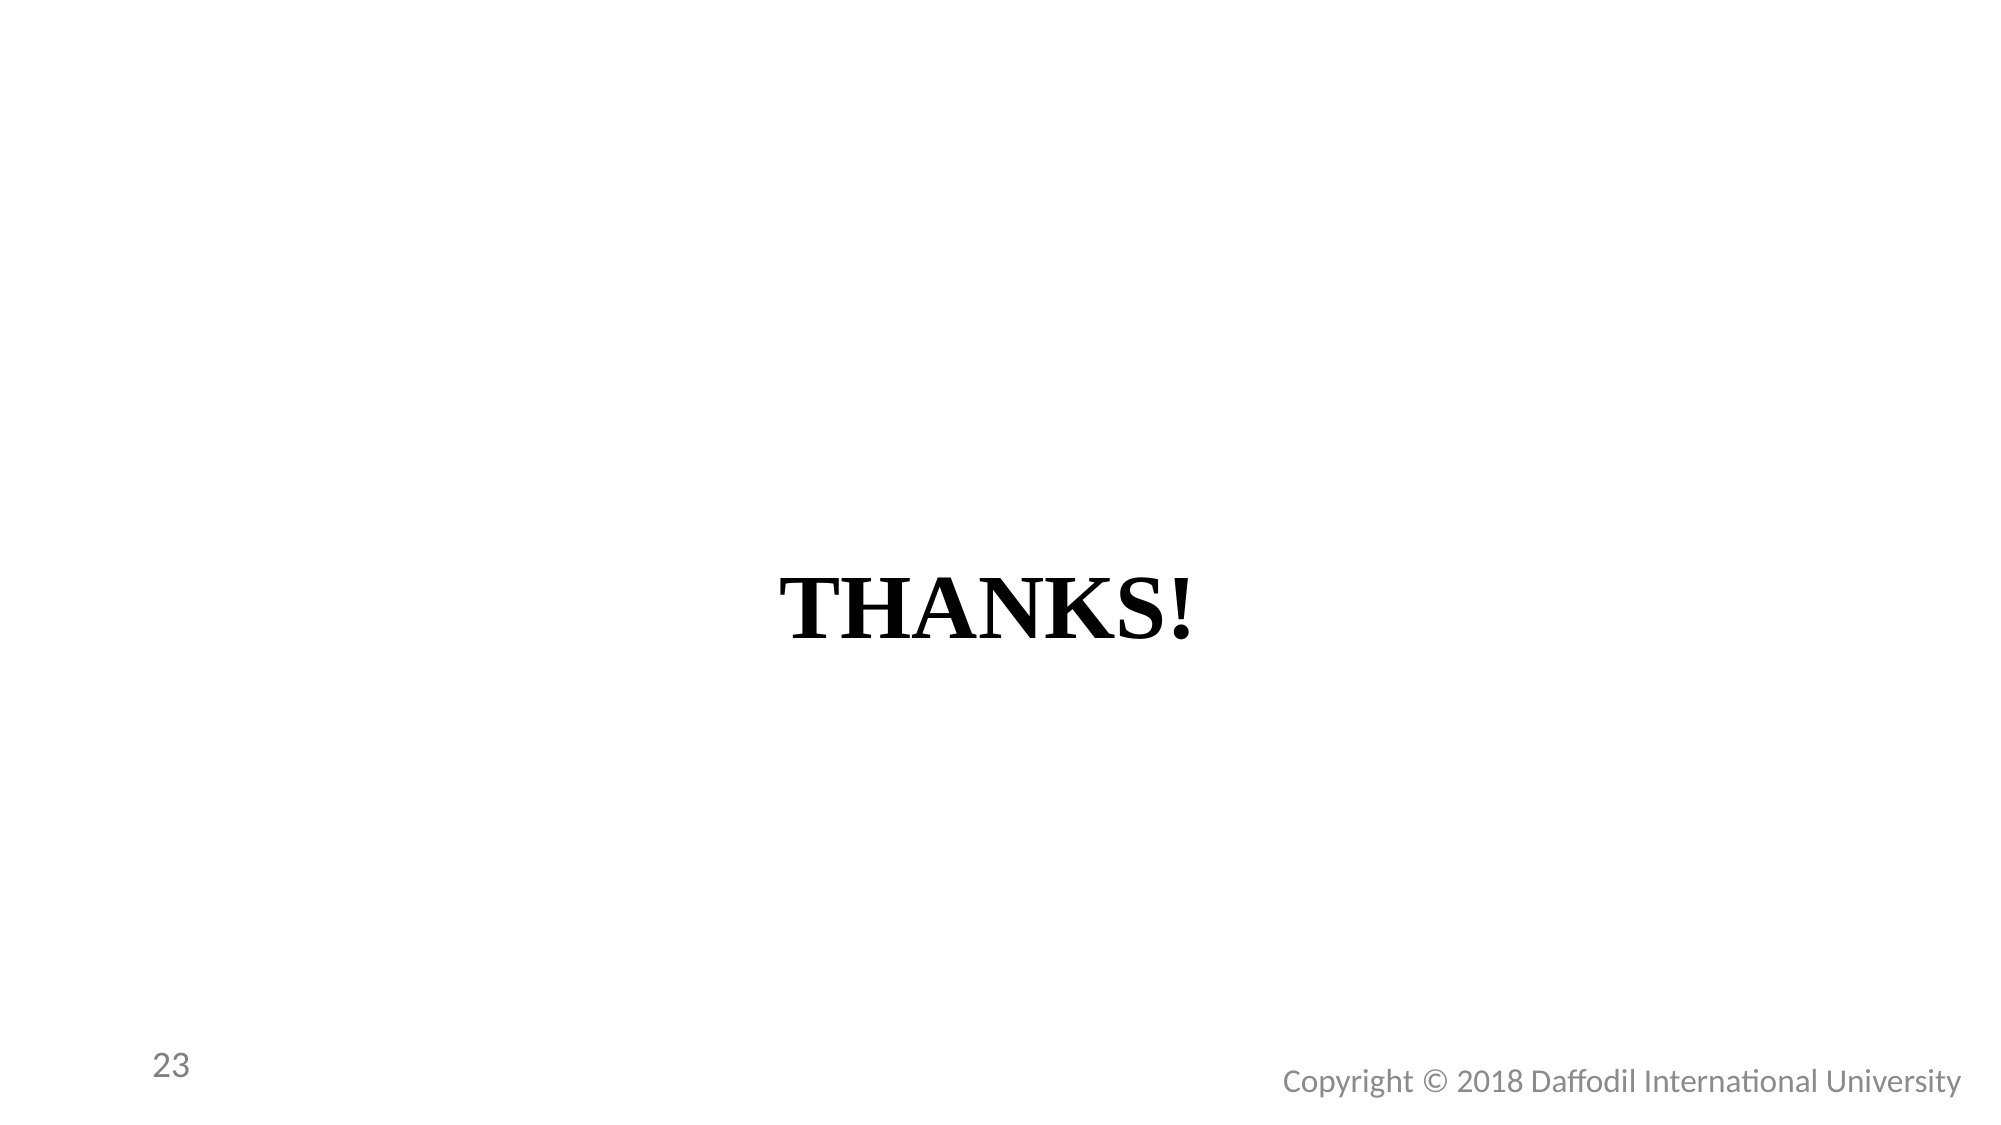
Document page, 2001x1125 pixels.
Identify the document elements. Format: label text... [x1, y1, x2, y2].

footer Copyright © 2018 Daffodil International University [1203, 1048, 2000, 1109]
title THANKS! [137, 500, 1863, 718]
text_box 23 [137, 1032, 288, 1092]
